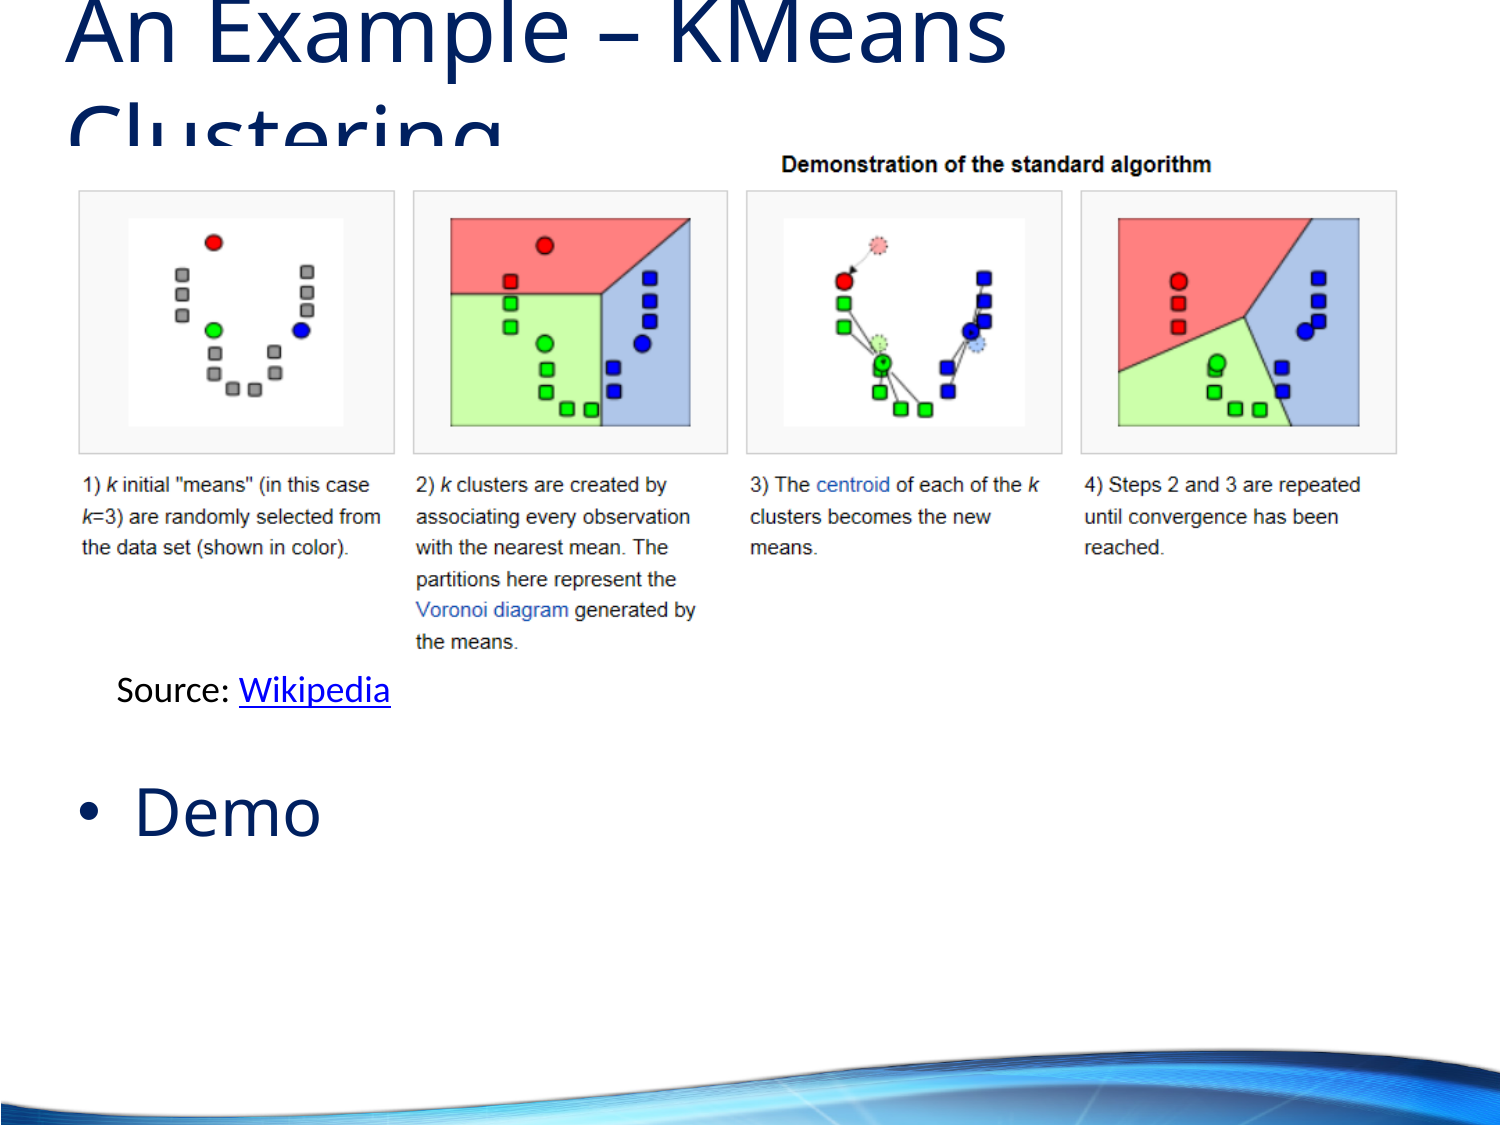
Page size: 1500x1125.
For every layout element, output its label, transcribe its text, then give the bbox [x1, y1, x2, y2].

list Demo [62, 762, 1413, 1025]
text_box Source: Wikipedia [101, 664, 406, 718]
picture [2, 697, 1500, 1125]
title An Example – KMeans Clustering [50, 12, 1400, 150]
picture [62, 146, 1426, 656]
